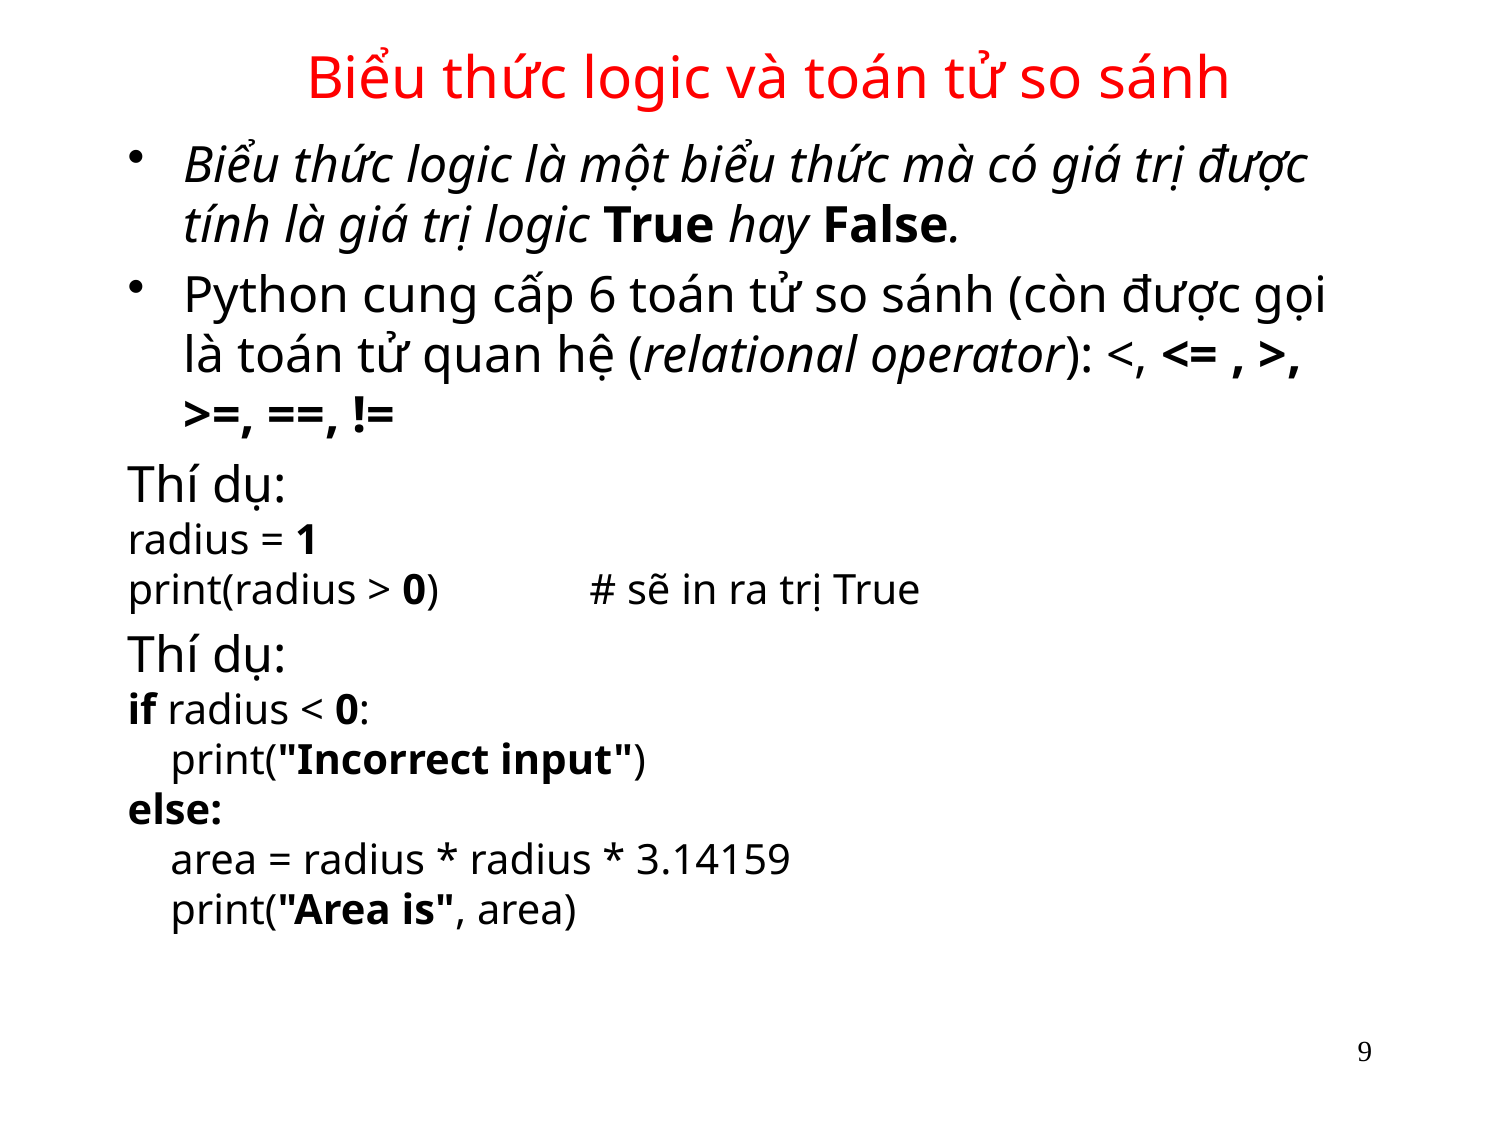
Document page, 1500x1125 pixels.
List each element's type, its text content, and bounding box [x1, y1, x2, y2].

title Biểu thức logic và toán tử so sánh [112, 24, 1425, 125]
slide_number 9 [1074, 1025, 1388, 1100]
list Biểu thức logic là một biểu thức mà có giá trị được tính là giá trị logic True hay False. Python cung cấp 6 toán tử so sánh (còn được gọi là toán tử quan hệ (relational operator): <, <= , >, >=, ==, != Thí dụ: radius = 1 print(radius > 0) # sẽ in ra trị True Thí dụ: if radius < 0: print("Incorrect input") else: area = radius * radius * 3.14159 print("Area is", area) [112, 125, 1388, 963]
